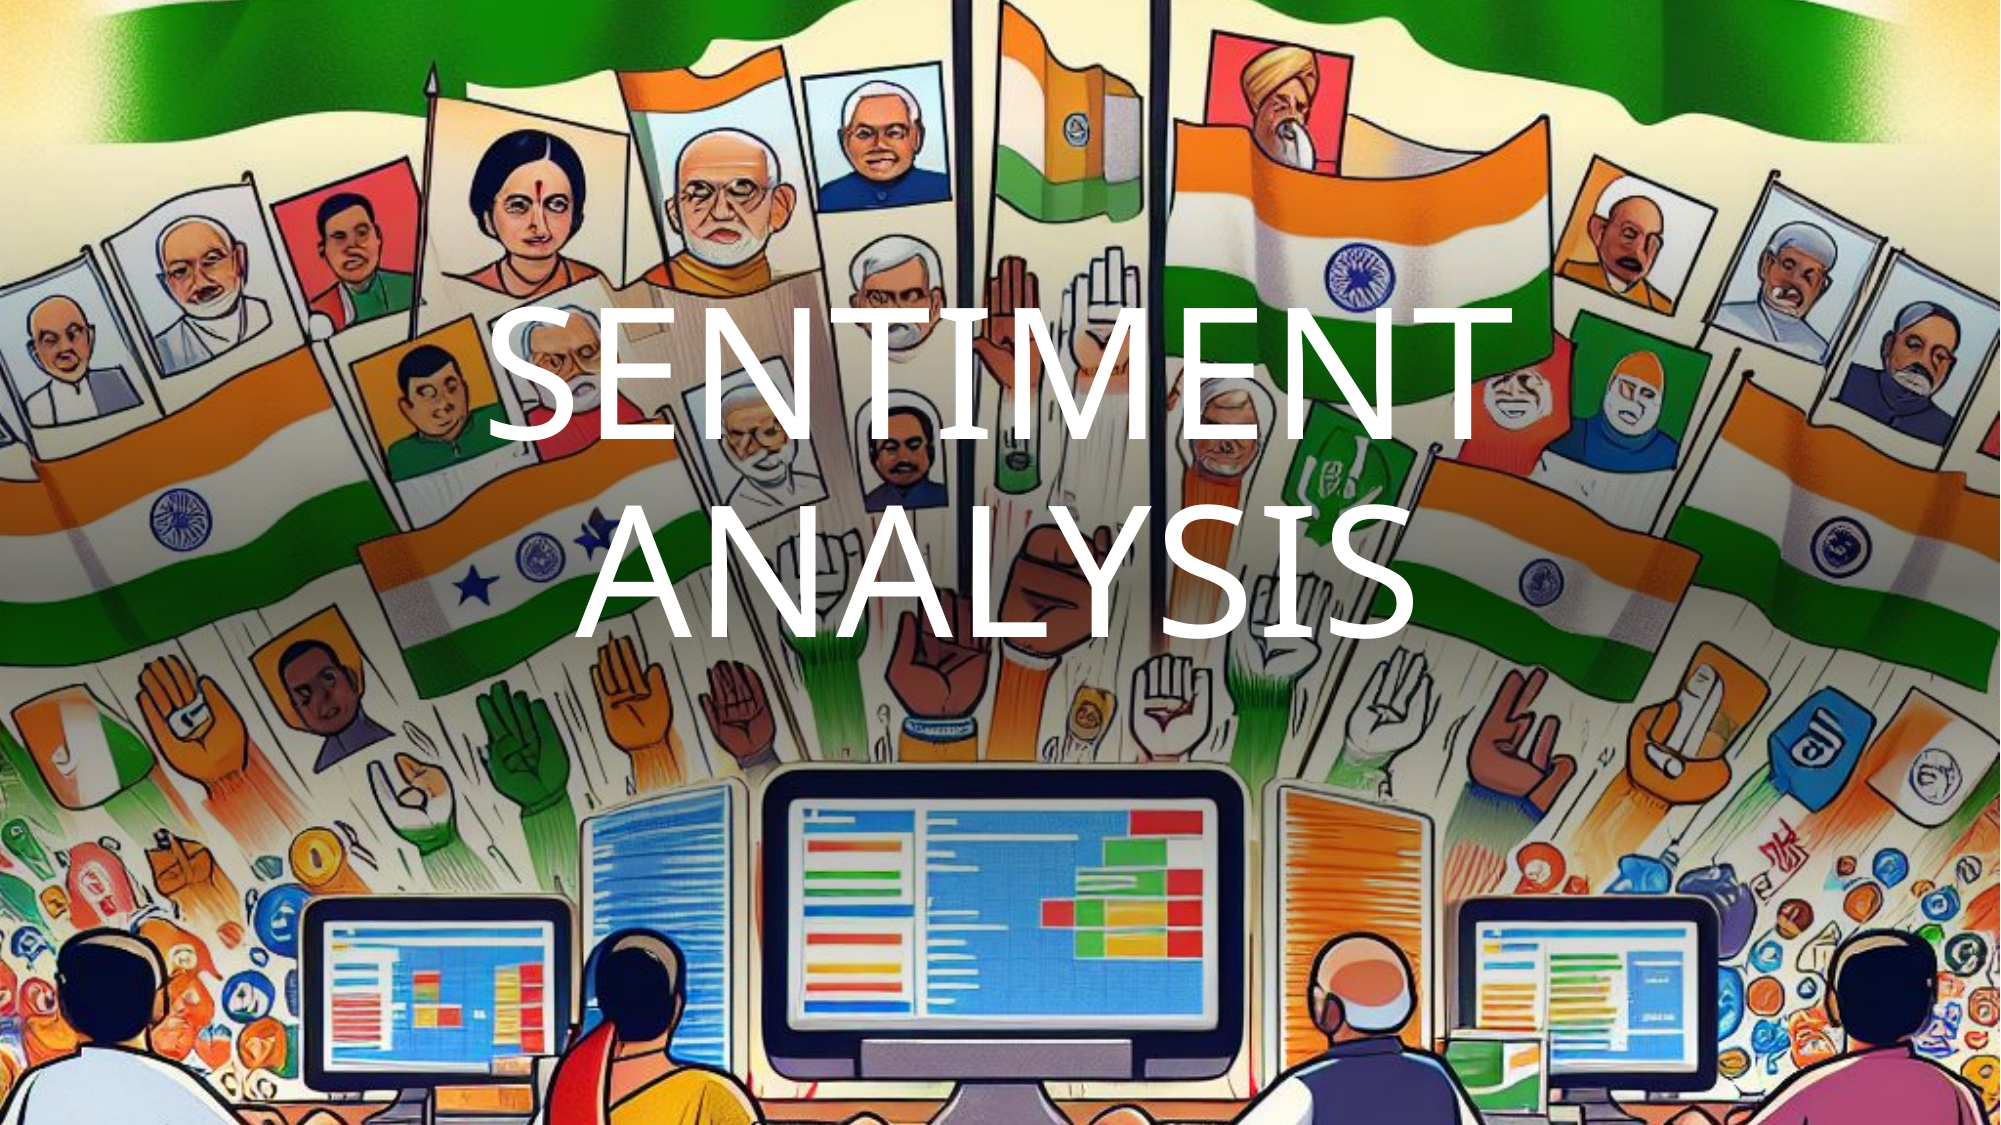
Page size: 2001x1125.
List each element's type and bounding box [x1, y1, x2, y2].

list [0, 0, 2000, 1125]
